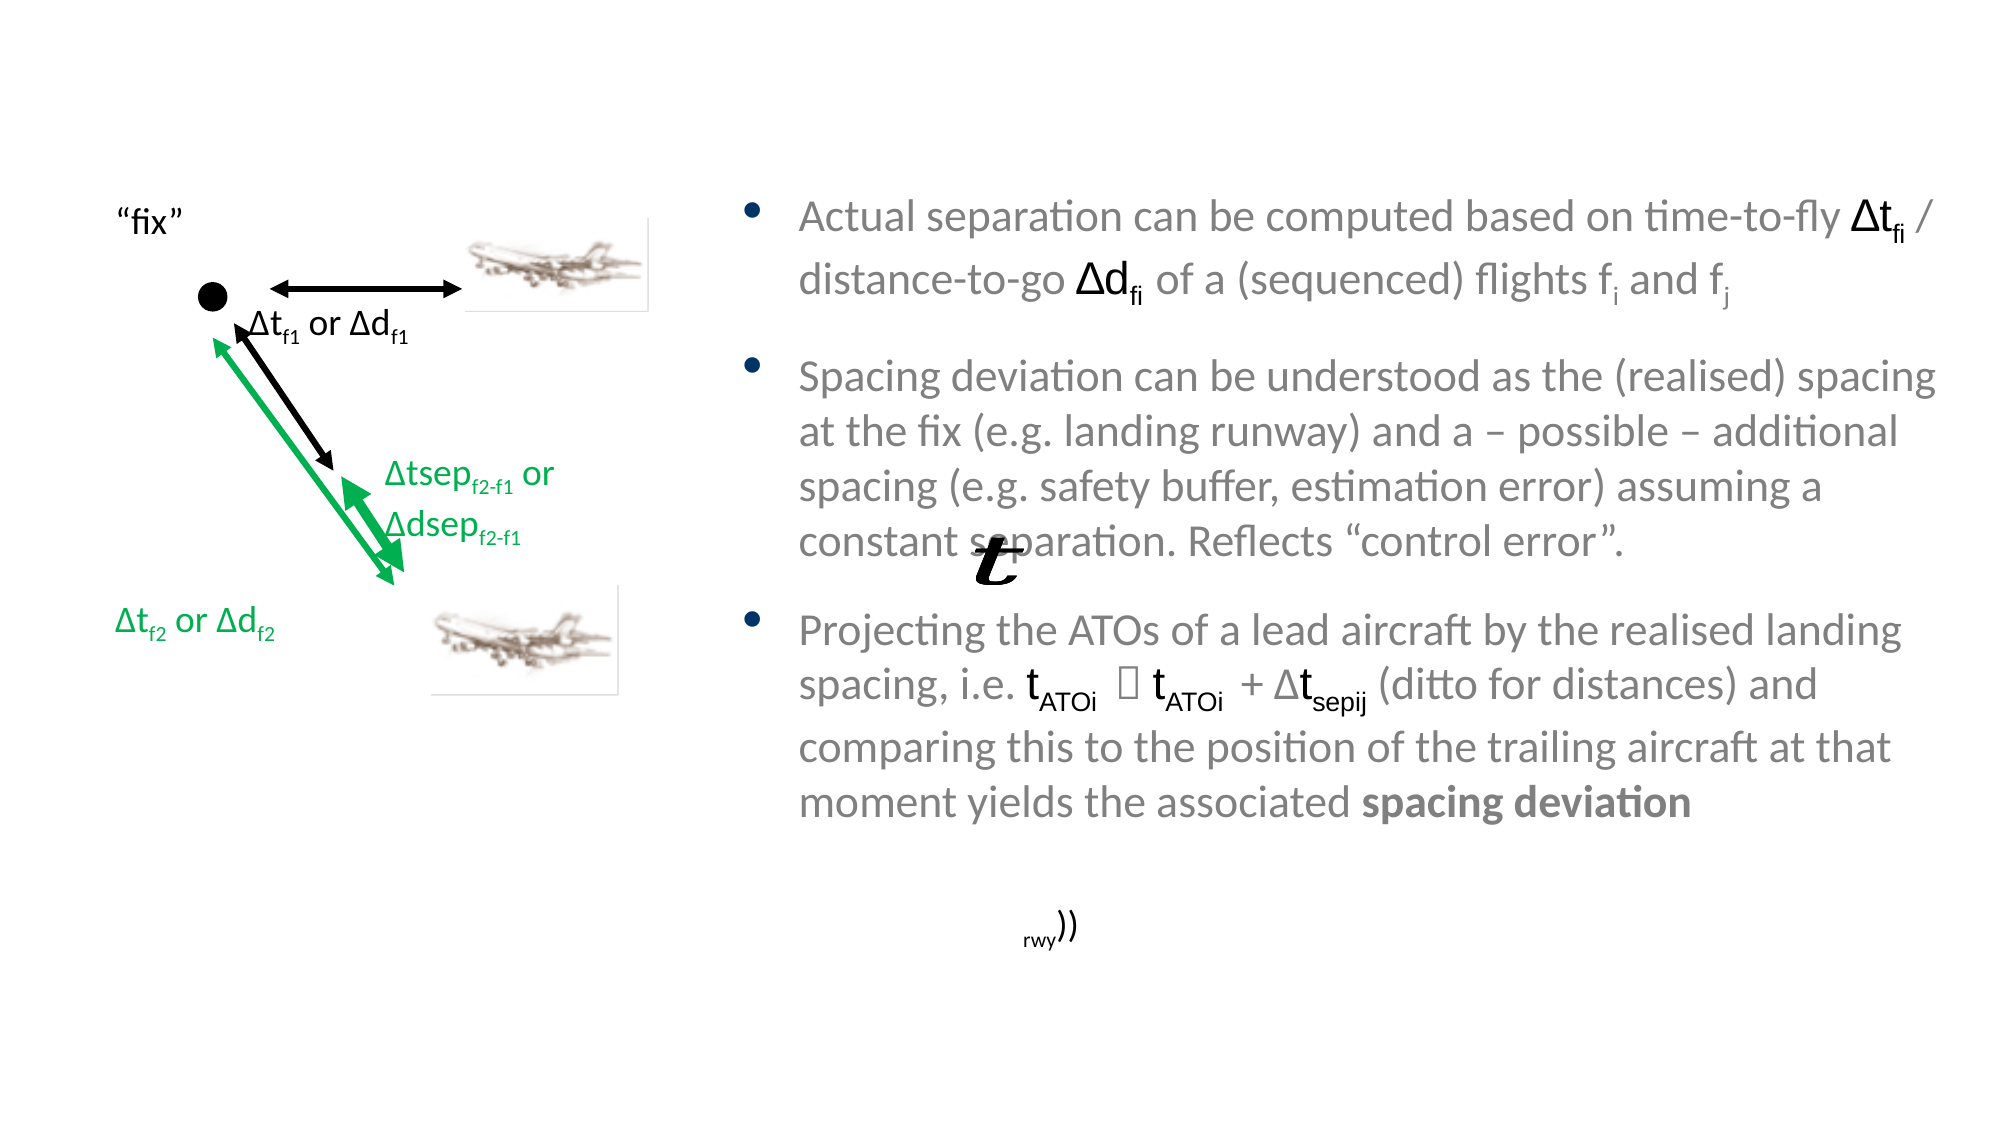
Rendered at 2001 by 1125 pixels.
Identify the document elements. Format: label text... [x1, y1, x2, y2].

text_box ∆tf1 or ∆df1 [233, 290, 555, 357]
picture [431, 585, 621, 698]
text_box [233, 328, 334, 337]
text_box ∆tf2 or ∆df2 [100, 587, 422, 654]
picture [465, 218, 651, 314]
text_box “fix” [100, 190, 270, 250]
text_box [212, 337, 395, 586]
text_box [341, 476, 405, 573]
text_box [197, 282, 228, 312]
text_box Actual separation can be computed based on time-to-fly ∆tfi / distance-to-go ∆dfi of a (sequenced) flights fi and fj Spacing deviation can be understood as the (realised) spacing at the fix (e.g. landing runway) and a – possible – additional spacing (e.g. safety buffer, estimation error) assuming a constant separation. Reflects “control error”. Projecting the ATOs of a lead aircraft by the realised landing spacing, i.e. tATOi  tATOi + ∆tsepij (ditto for distances) and comparing this to the position of the trailing aircraft at that moment yields the associated spacing deviation [727, 178, 1971, 829]
text_box ∆tsepf2-f1 or ∆dsepf2-f1 [395, 440, 691, 558]
